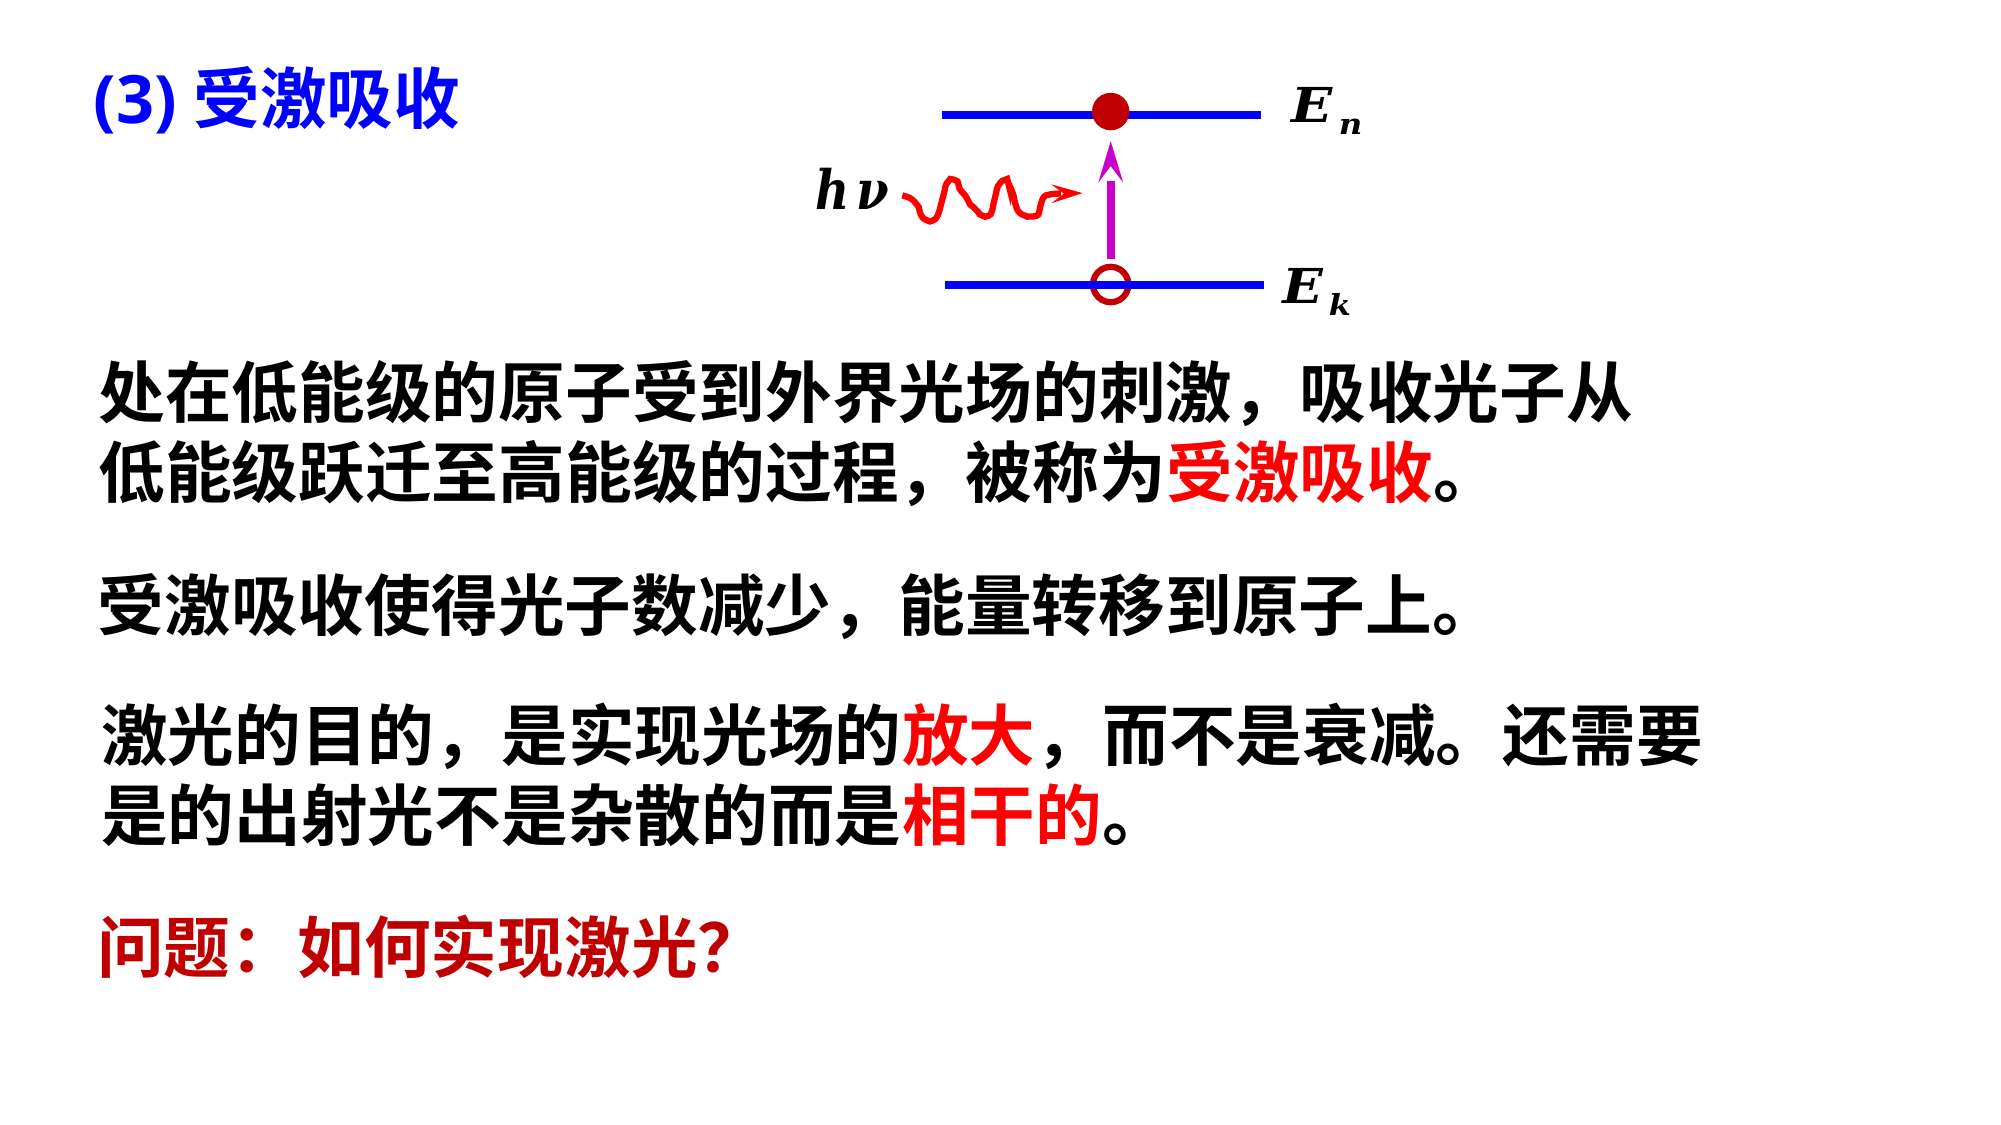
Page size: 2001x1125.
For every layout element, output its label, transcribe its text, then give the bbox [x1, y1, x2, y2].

text_box 受激吸收使得光子数减少，能量转移到原子上。 [82, 556, 1515, 651]
text_box 激光的目的，是实现光场的放大，而不是衰减。还需要 是的出射光不是杂散的而是相干的。 [86, 686, 1719, 862]
text_box [1091, 92, 1130, 114]
text_box 问题：如何实现激光？ [82, 898, 780, 993]
text_box (3)受激吸收 [78, 49, 476, 145]
text_box [1092, 289, 1129, 304]
text_box [1092, 115, 1130, 131]
text_box [902, 177, 1086, 223]
text_box 处在低能级的原子受到外界光场的刺激，吸收光子从 低能级跃迁至高能级的过程，被称为受激吸收。 [83, 343, 1649, 519]
text_box [1092, 265, 1130, 281]
